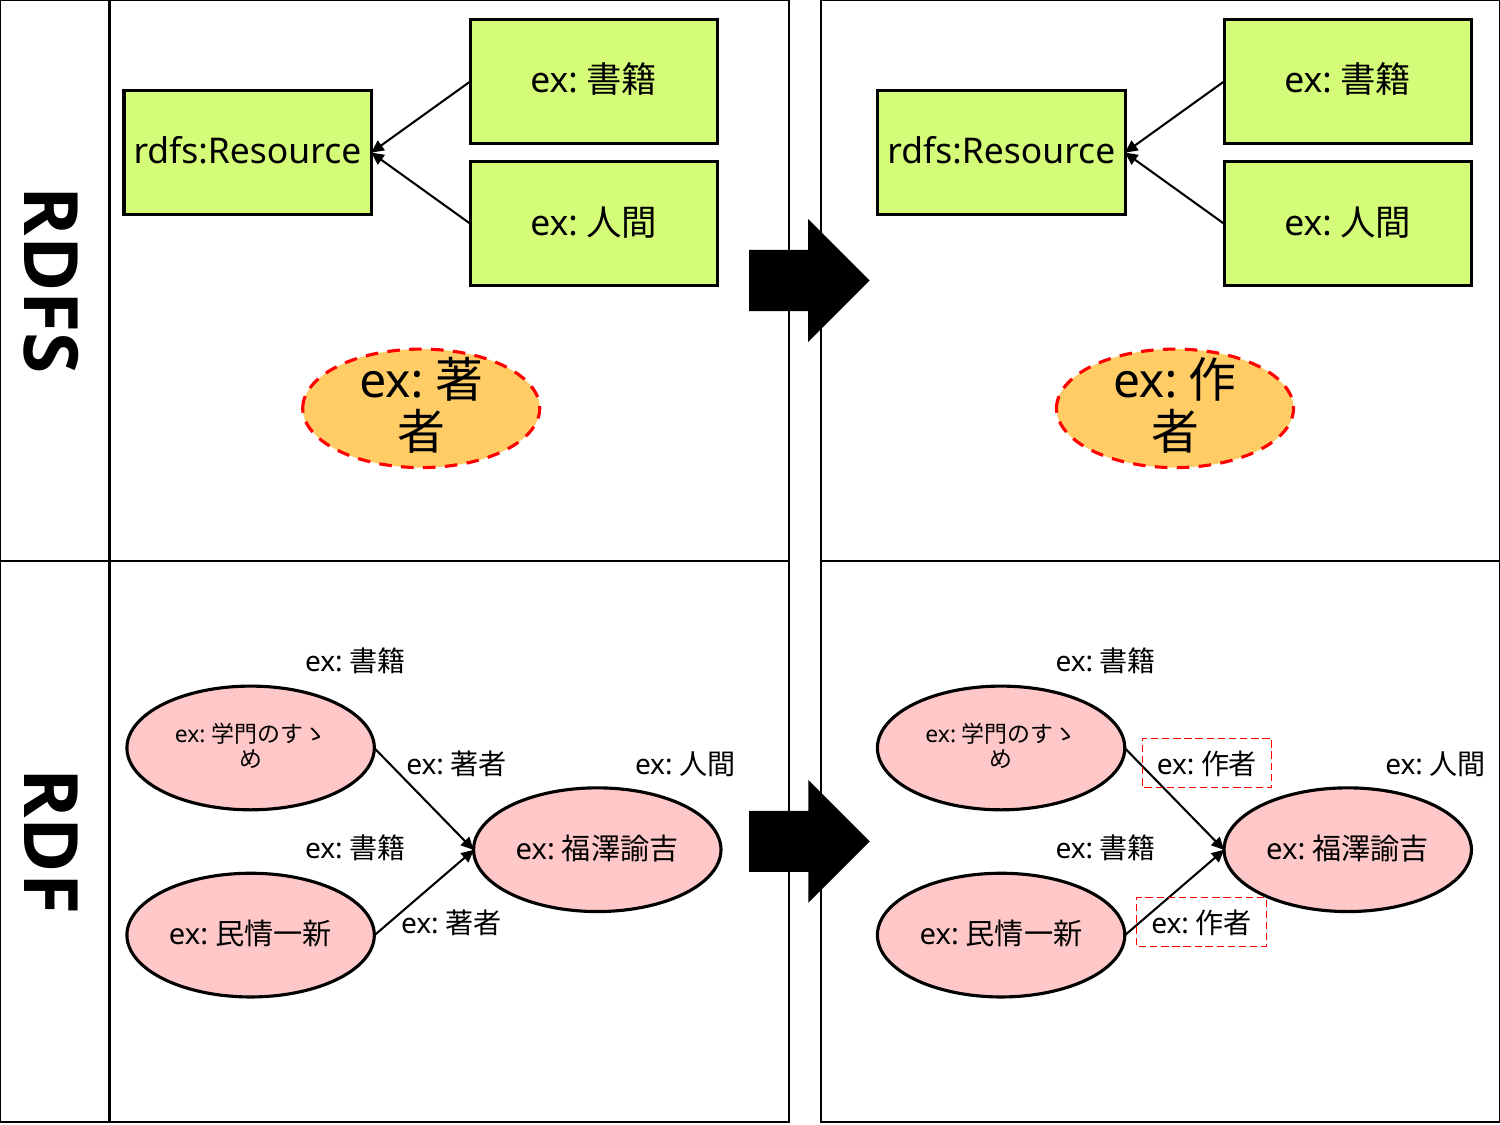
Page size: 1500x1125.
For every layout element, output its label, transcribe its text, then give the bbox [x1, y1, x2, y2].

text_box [981, 349, 1369, 468]
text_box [227, 349, 615, 468]
text_box [111, 0, 790, 560]
text_box [820, 0, 1500, 560]
text_box [820, 560, 1500, 1123]
text_box ex:人間 [722, 738, 750, 788]
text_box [877, 681, 1472, 1018]
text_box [877, 13, 1472, 292]
text_box [111, 560, 790, 1123]
text_box RDFS [0, 0, 111, 560]
text_box RDF [0, 560, 111, 1123]
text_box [126, 681, 722, 1018]
text_box ex:人間 [1472, 738, 1500, 788]
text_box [123, 13, 718, 292]
text_box [749, 779, 870, 903]
text_box [749, 218, 870, 343]
text_box ex:書籍 [1040, 635, 1171, 681]
text_box ex:書籍 [290, 635, 421, 681]
